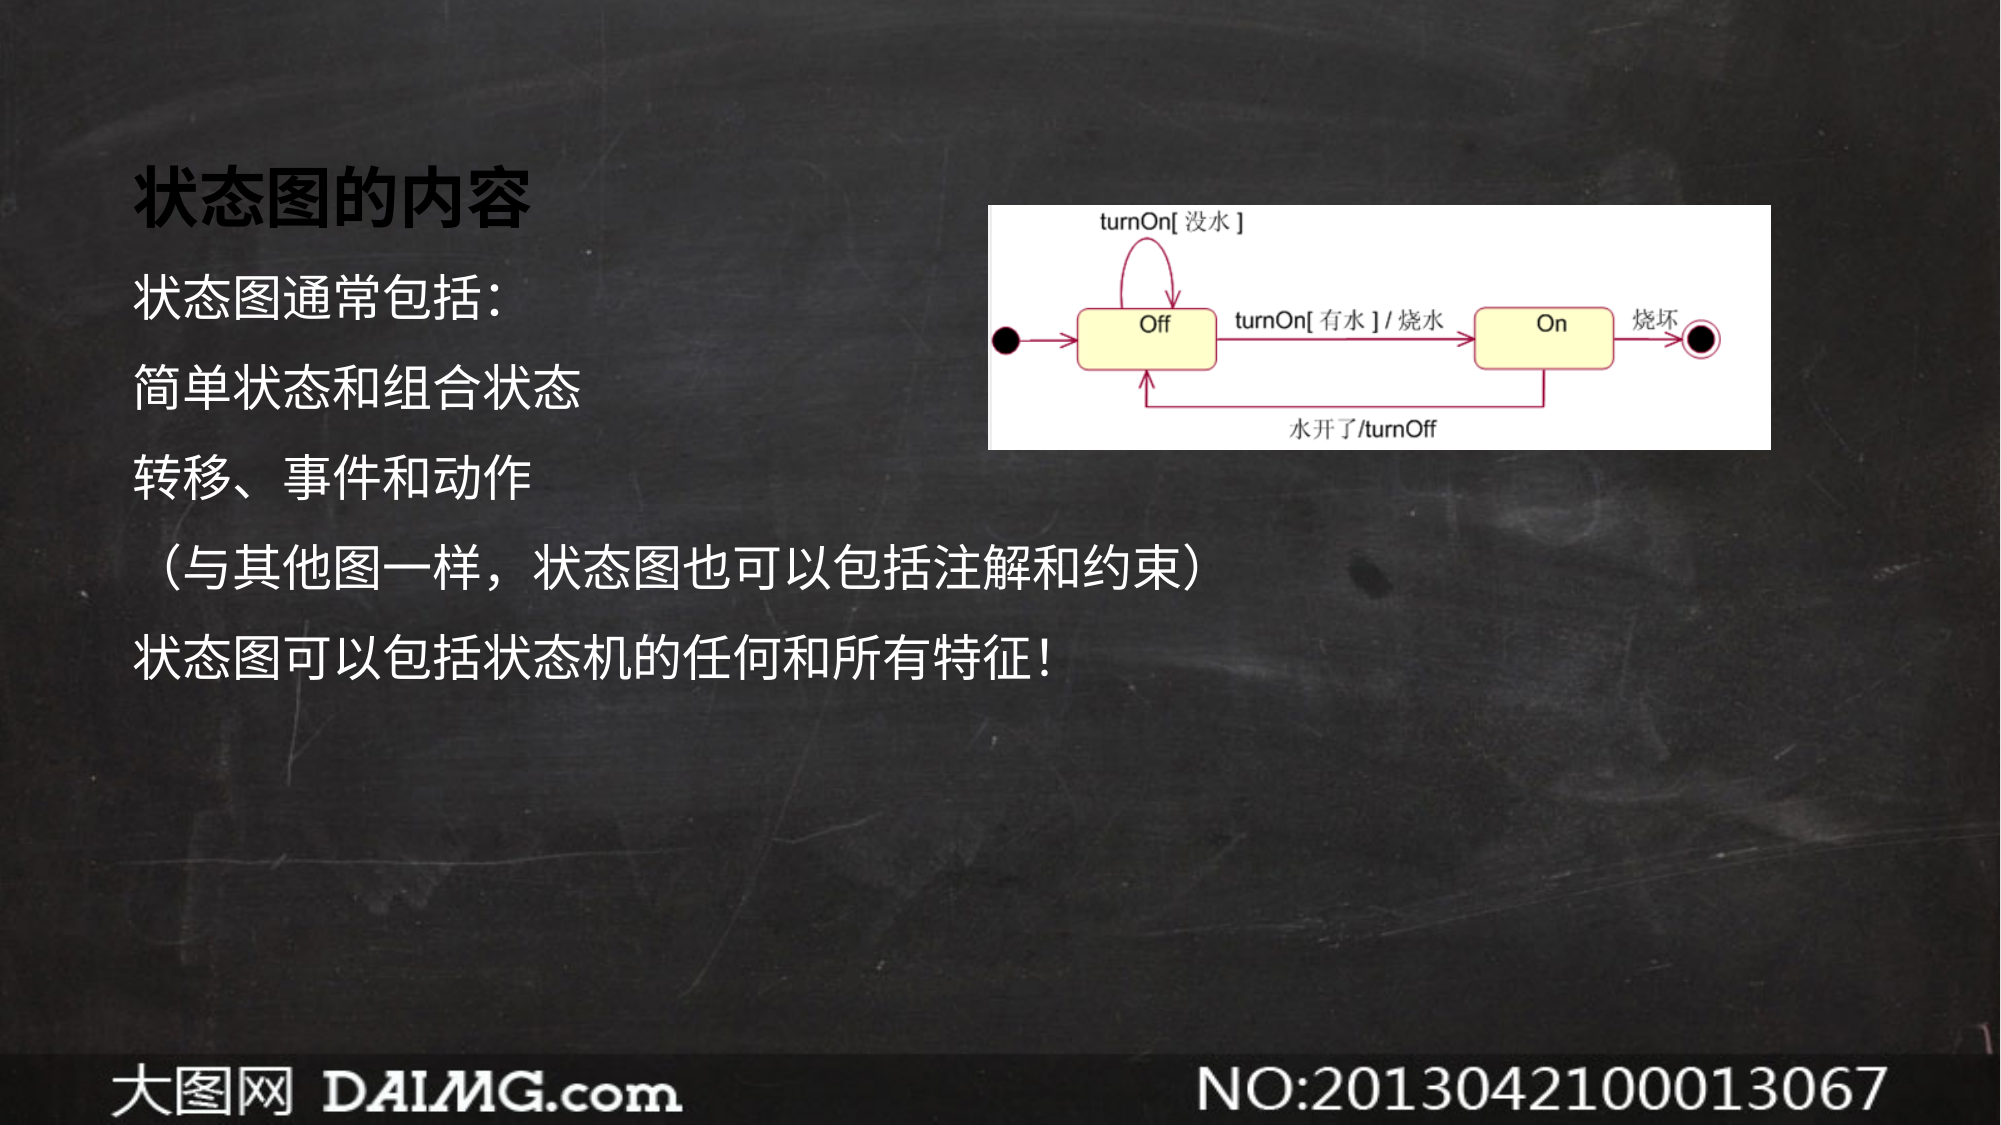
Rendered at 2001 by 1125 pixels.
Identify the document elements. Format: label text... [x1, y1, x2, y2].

text_box 状态图的内容 状态图通常包括： 简单状态和组合状态 转移、事件和动作 （与其他图一样，状态图也可以包括注解和约束） 状态图可以包括状态机的任何和所有特征！ [132, 156, 1344, 777]
picture [0, 0, 2001, 1125]
